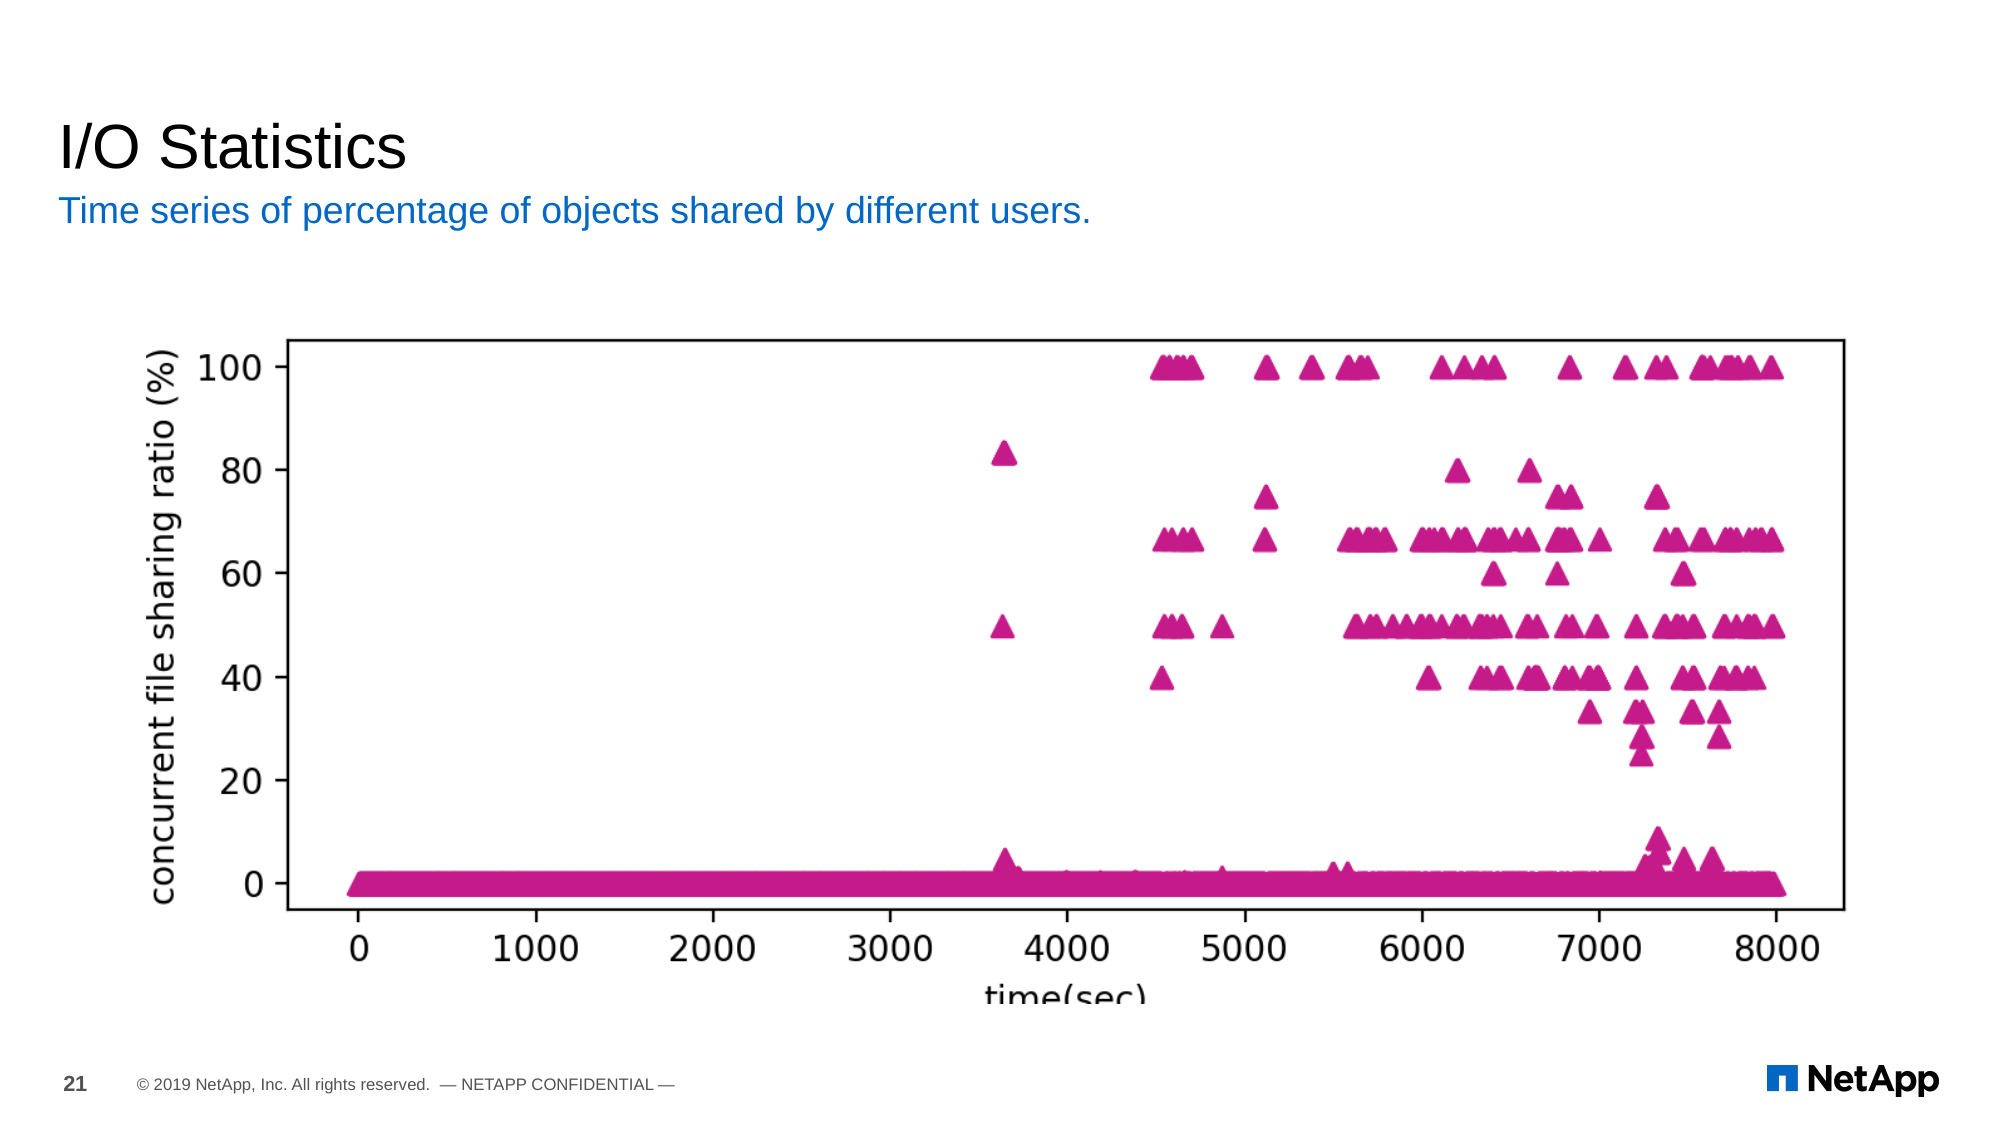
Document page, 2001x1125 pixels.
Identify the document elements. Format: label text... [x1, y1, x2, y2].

list Time series of percentage of objects shared by different users. [43, 181, 1957, 248]
picture [1767, 1065, 1939, 1097]
footer © 2019 NetApp, Inc. All rights reserved. — NETAPP CONFIDENTIAL — [121, 1061, 1195, 1102]
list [121, 310, 1879, 1004]
slide_number 21 [48, 1060, 122, 1103]
title I/O Statistics [43, 39, 1957, 181]
